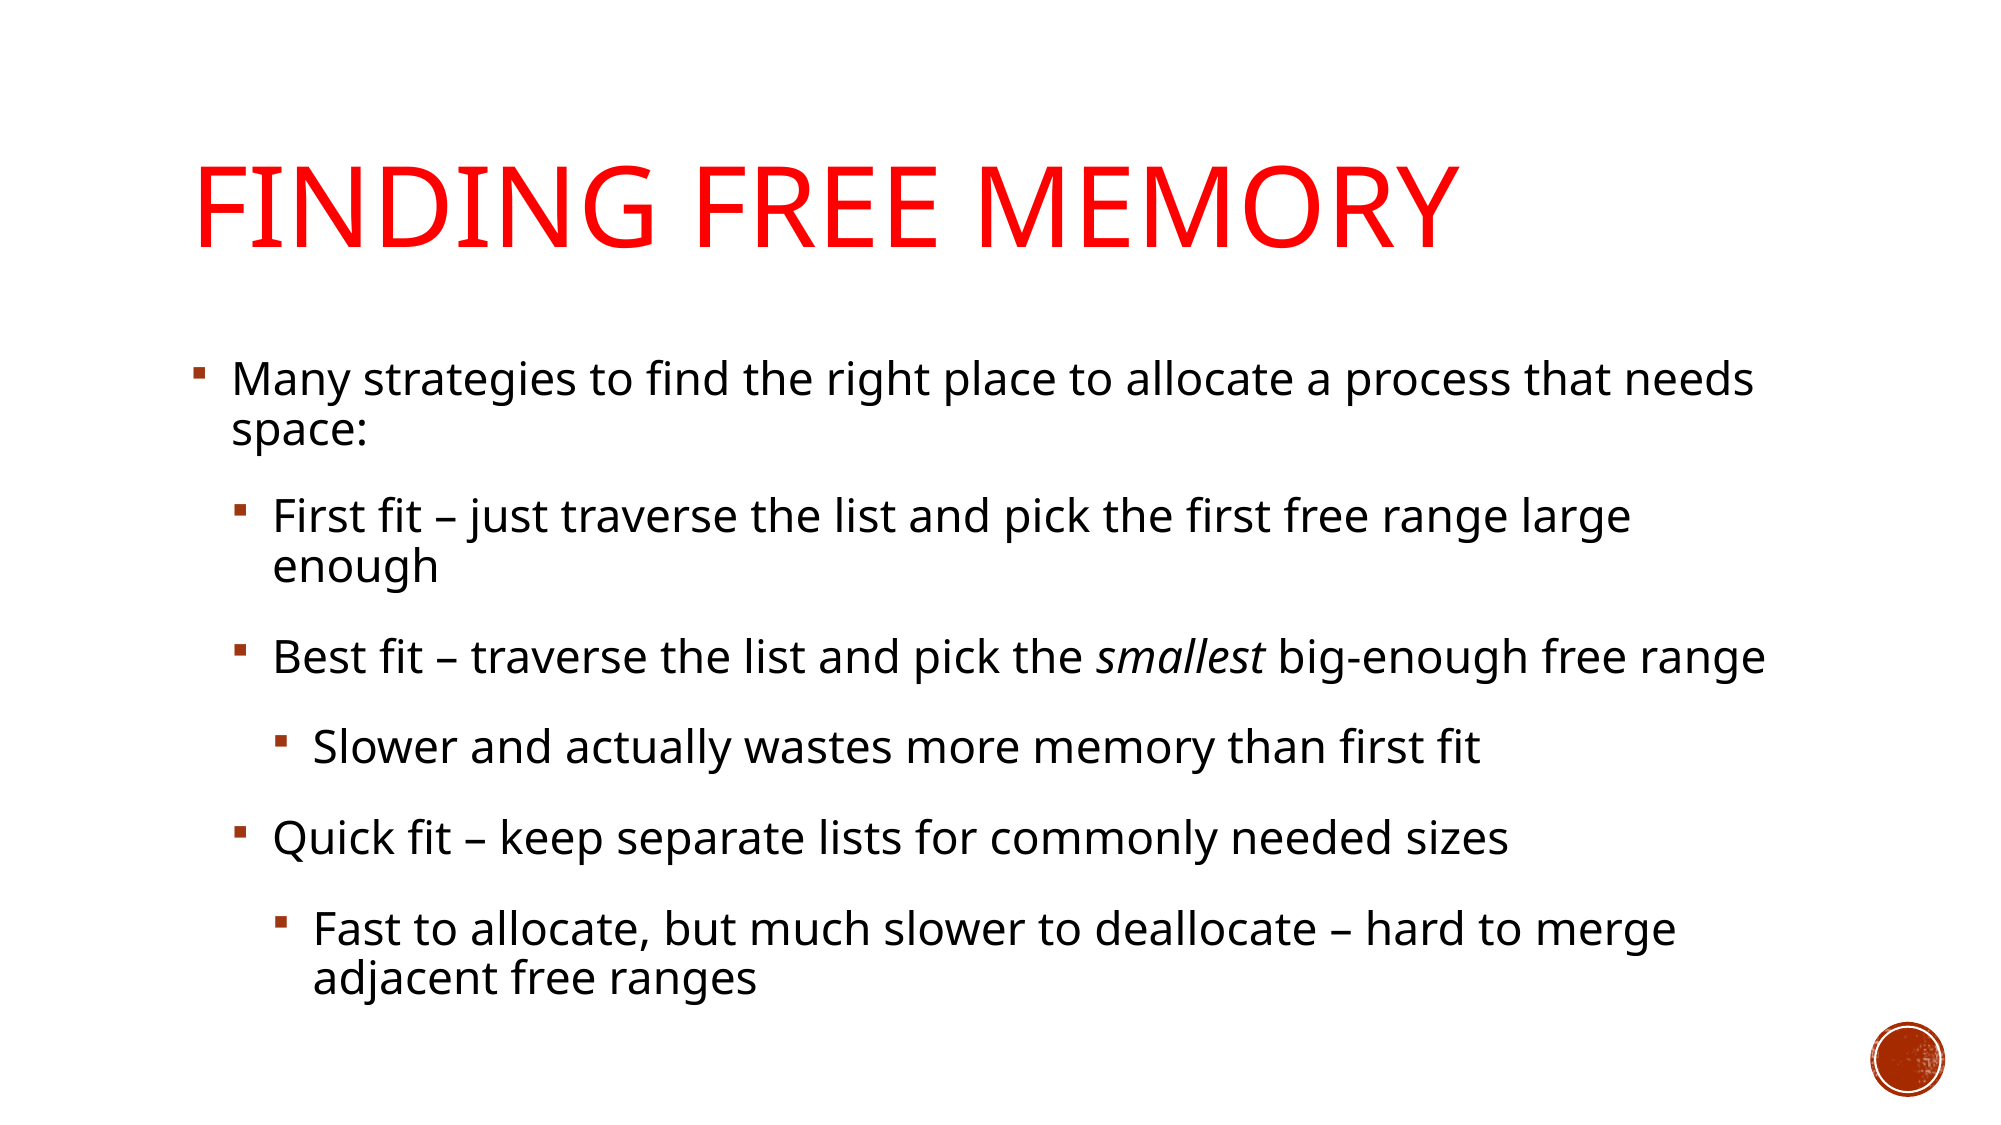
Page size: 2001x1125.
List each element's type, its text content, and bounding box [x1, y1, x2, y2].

title Finding Free Memory [175, 79, 1826, 344]
list Many strategies to find the right place to allocate a process that needs space: First fit – just traverse the list and pick the first free range large enough Best fit – traverse the list and pick the smallest big-enough free range Slower and actually wastes more memory than first fit Quick fit – keep separate lists for commonly needed sizes Fast to allocate, but much slower to deallocate – hard to merge adjacent free ranges [175, 348, 1826, 1013]
